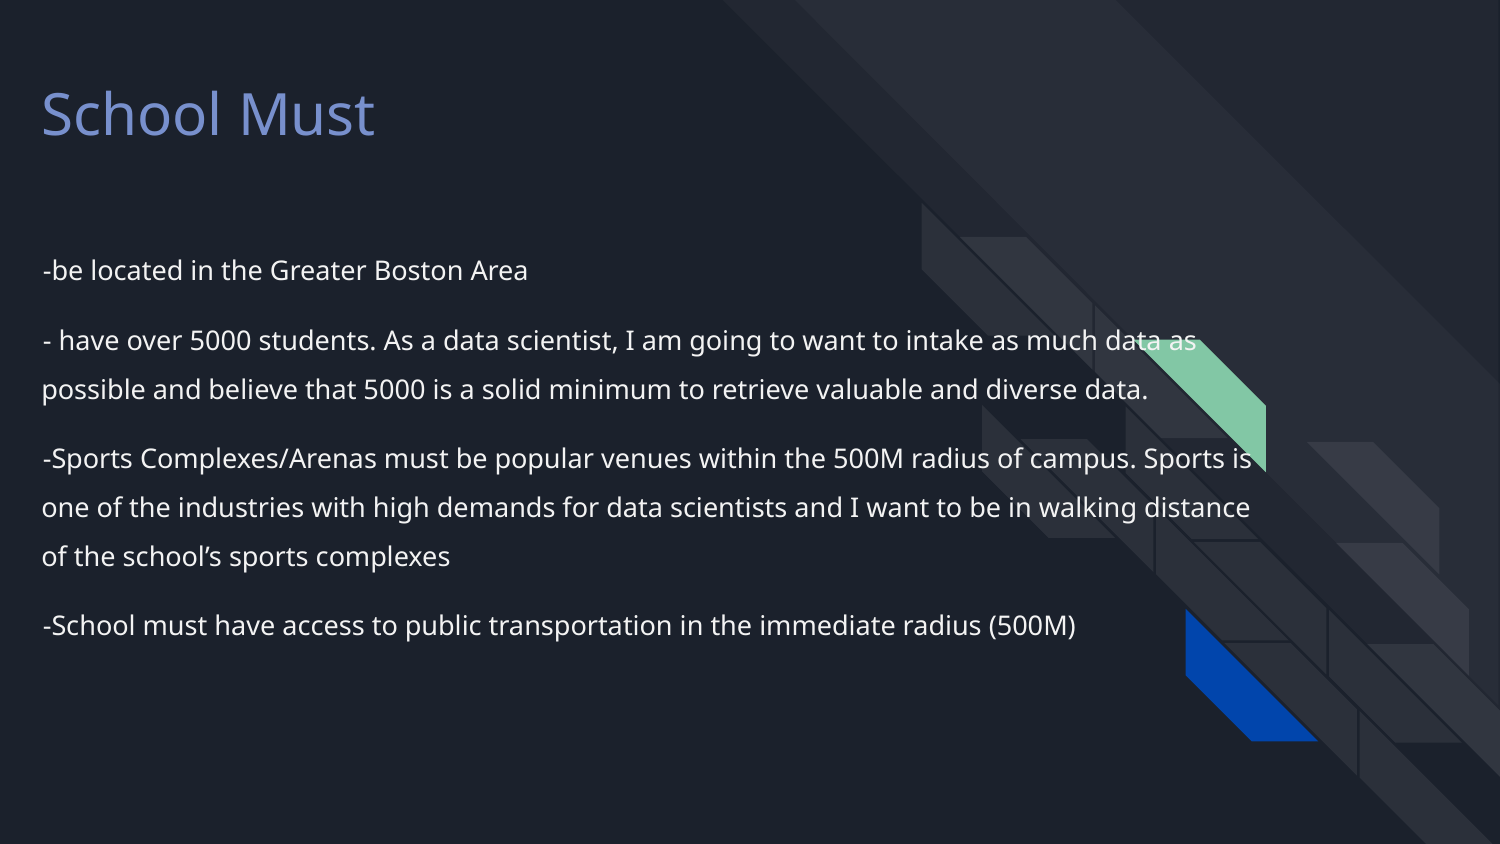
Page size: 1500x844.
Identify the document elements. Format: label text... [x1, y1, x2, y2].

title School Must -be located in the Greater Boston Area - have over 5000 students. As a data scientist, I am going to want to intake as much data as possible and believe that 5000 is a solid minimum to retrieve valuable and diverse data. -Sports Complexes/Arenas must be popular venues within the 500M radius of campus. Sports is one of the industries with high demands for data scientists and I want to be in walking distance of the school’s sports complexes -School must have access to public transportation in the immediate radius (500M) [26, 61, 1282, 777]
